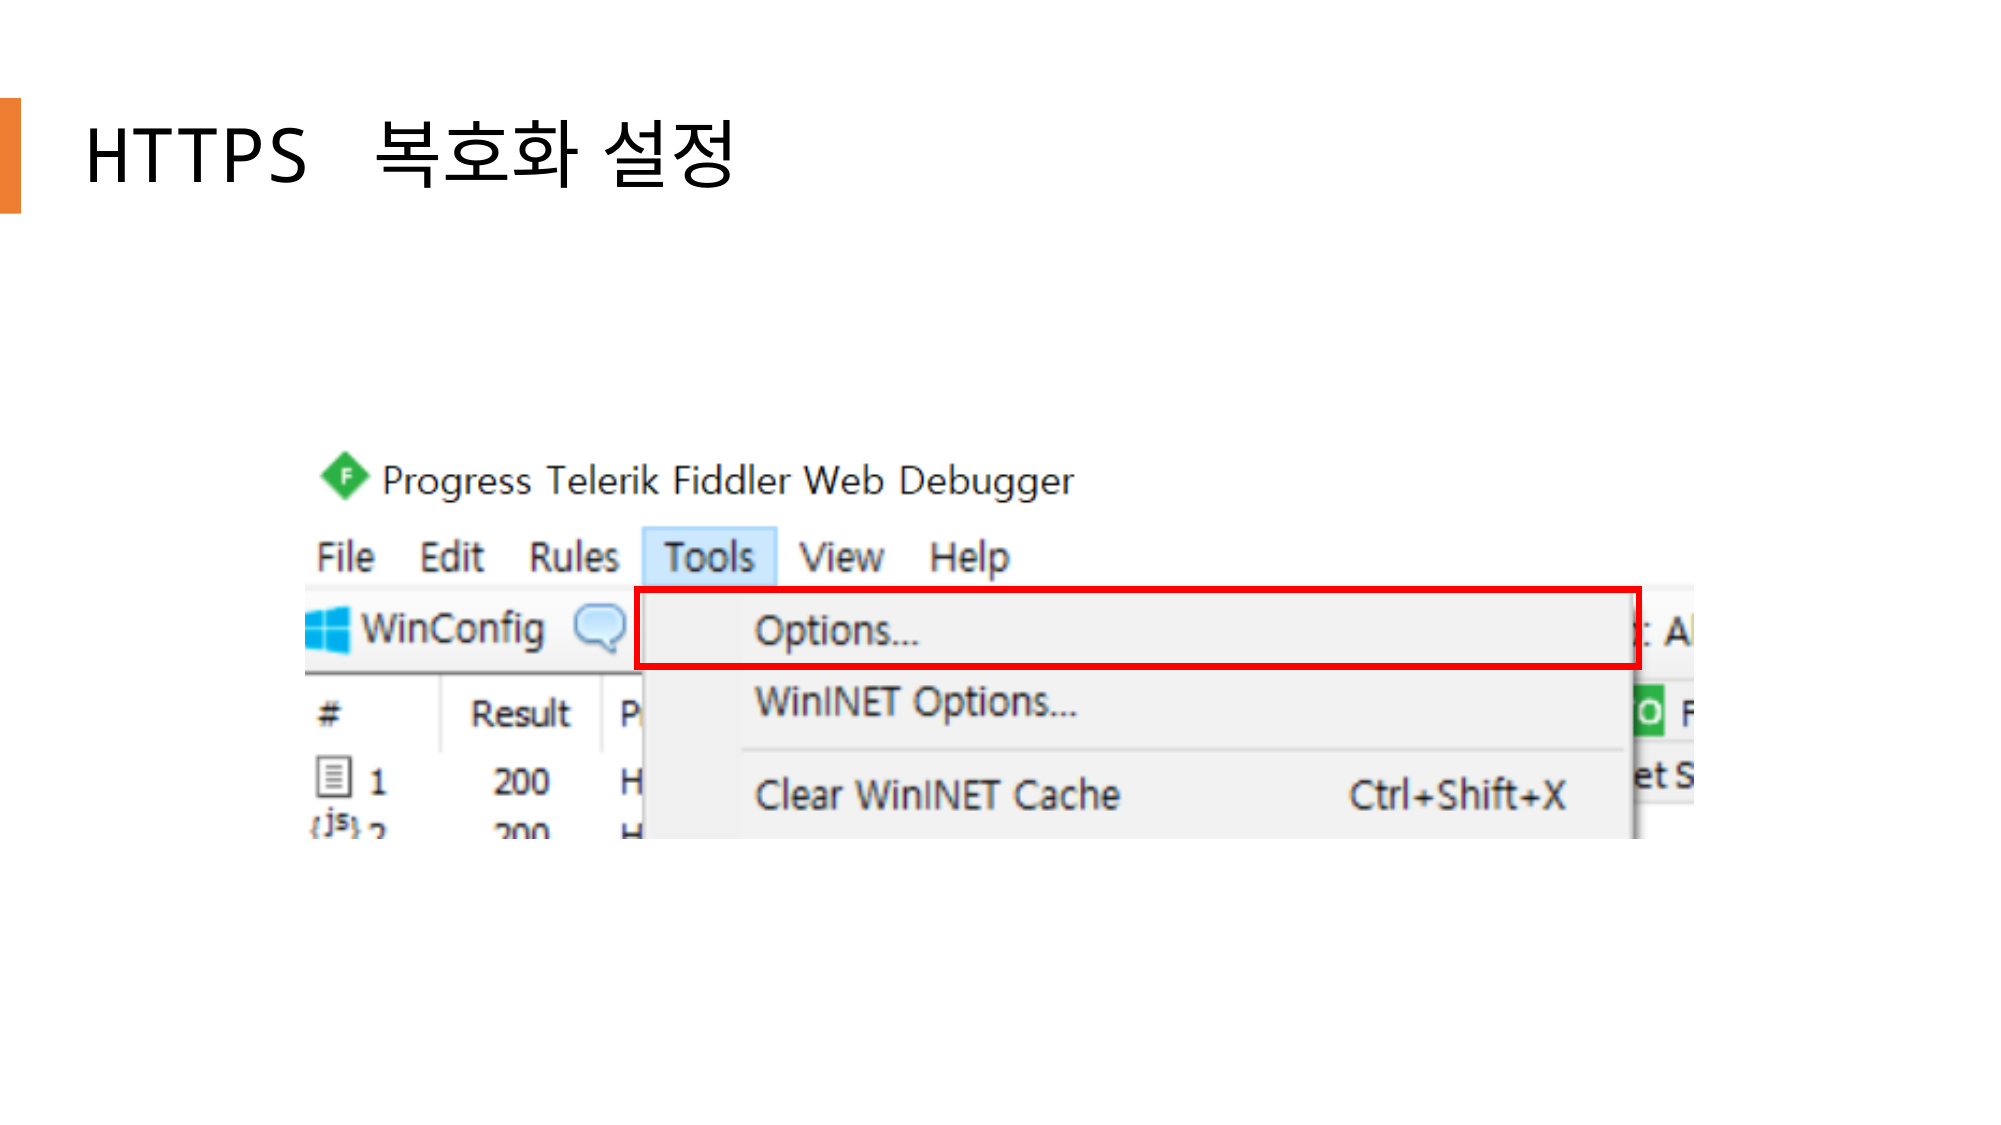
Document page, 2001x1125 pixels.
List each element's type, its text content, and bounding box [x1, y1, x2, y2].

title HTTPS 복호화 설정 [70, 67, 1908, 249]
picture [305, 445, 1694, 840]
text_box [0, 97, 22, 215]
